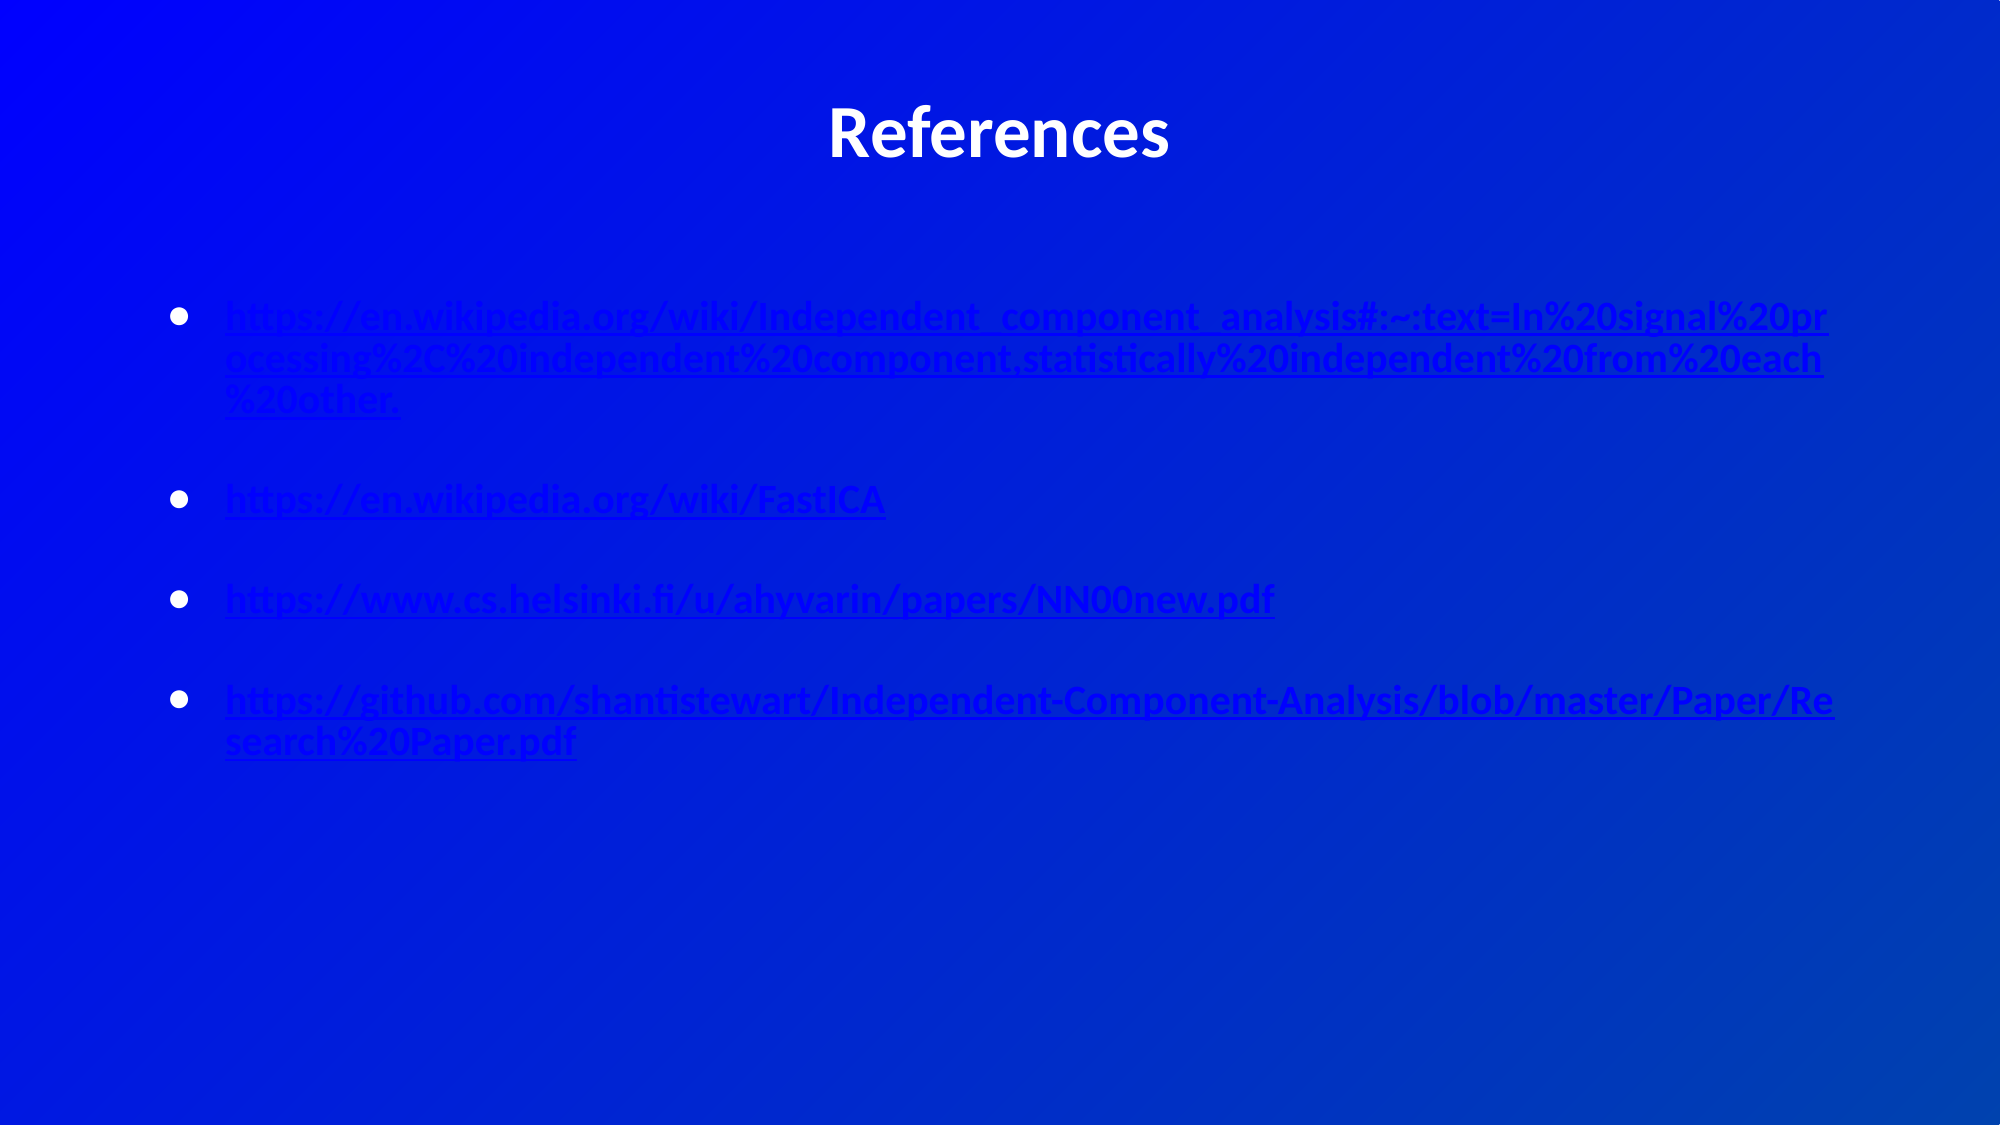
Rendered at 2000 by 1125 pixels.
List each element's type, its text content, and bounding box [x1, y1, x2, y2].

title References [149, 75, 1850, 173]
subtitle https://en.wikipedia.org/wiki/Independent_component_analysis#:~:text=In%20signal%20processing%2C%20independent%20component,statistically%20independent%20from%20each%20other. https://en.wikipedia.org/wiki/FastICA https://www.cs.helsinki.fi/u/ahyvarin/papers/NN00new.pdf https://github.com/shantistewart/Independent-Component-Analysis/blob/master/Paper/Research%20Paper.pdf [149, 238, 1850, 1007]
